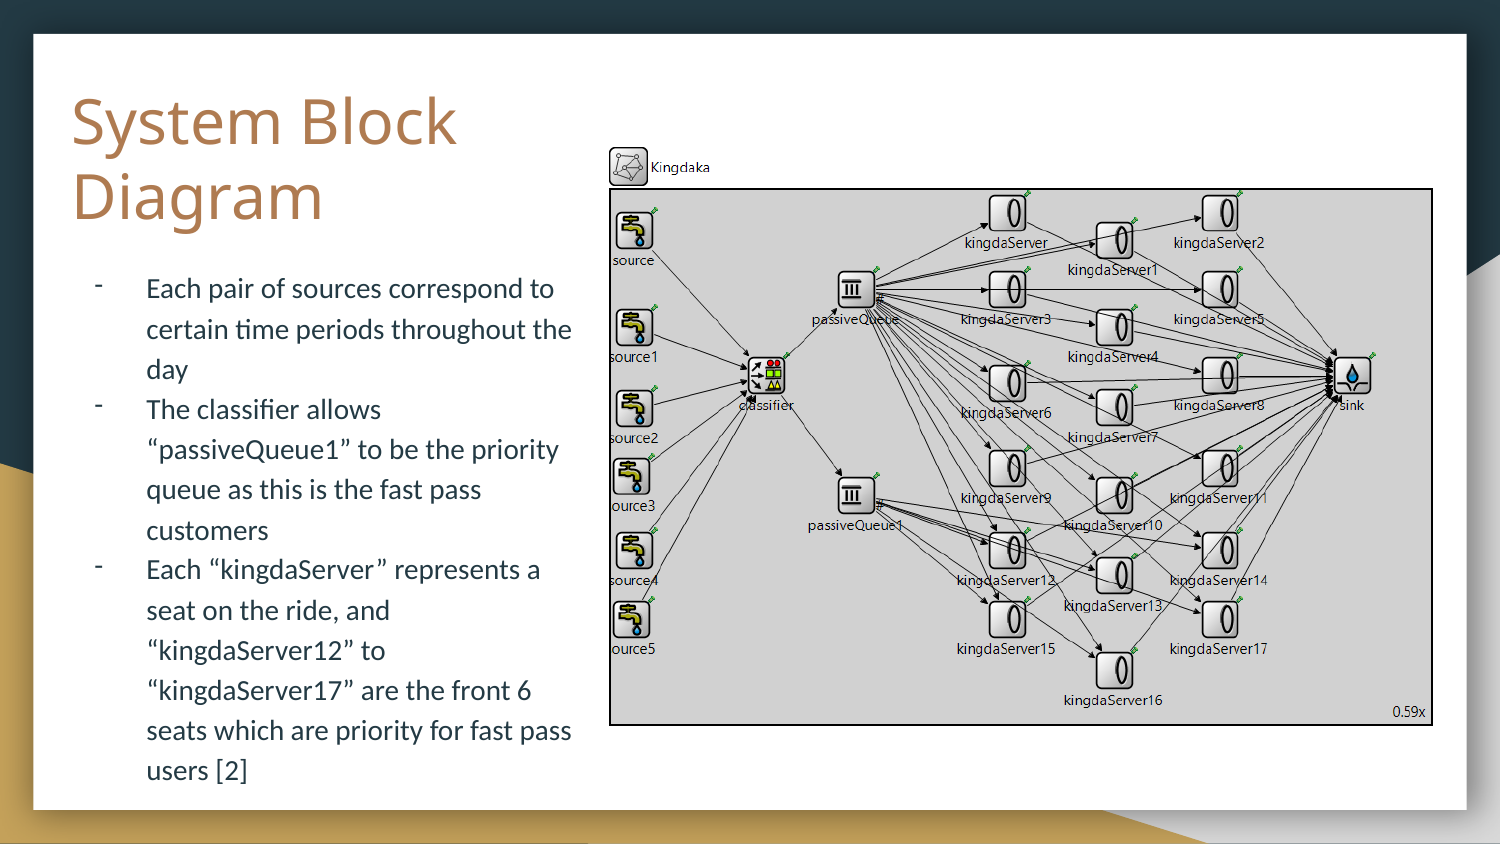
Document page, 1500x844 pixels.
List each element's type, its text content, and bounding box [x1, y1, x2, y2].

list Each pair of sources correspond to certain time periods throughout the day The classifier allows “passiveQueue1” to be the priority queue as this is the fast pass customers Each “kingdaServer” represents a seat on the ride, and “kingdaServer12” to “kingdaServer17” are the front 6 seats which are priority for fast pass users [2] [56, 249, 604, 783]
picture [603, 142, 1438, 730]
title System Block Diagram [56, 67, 539, 249]
